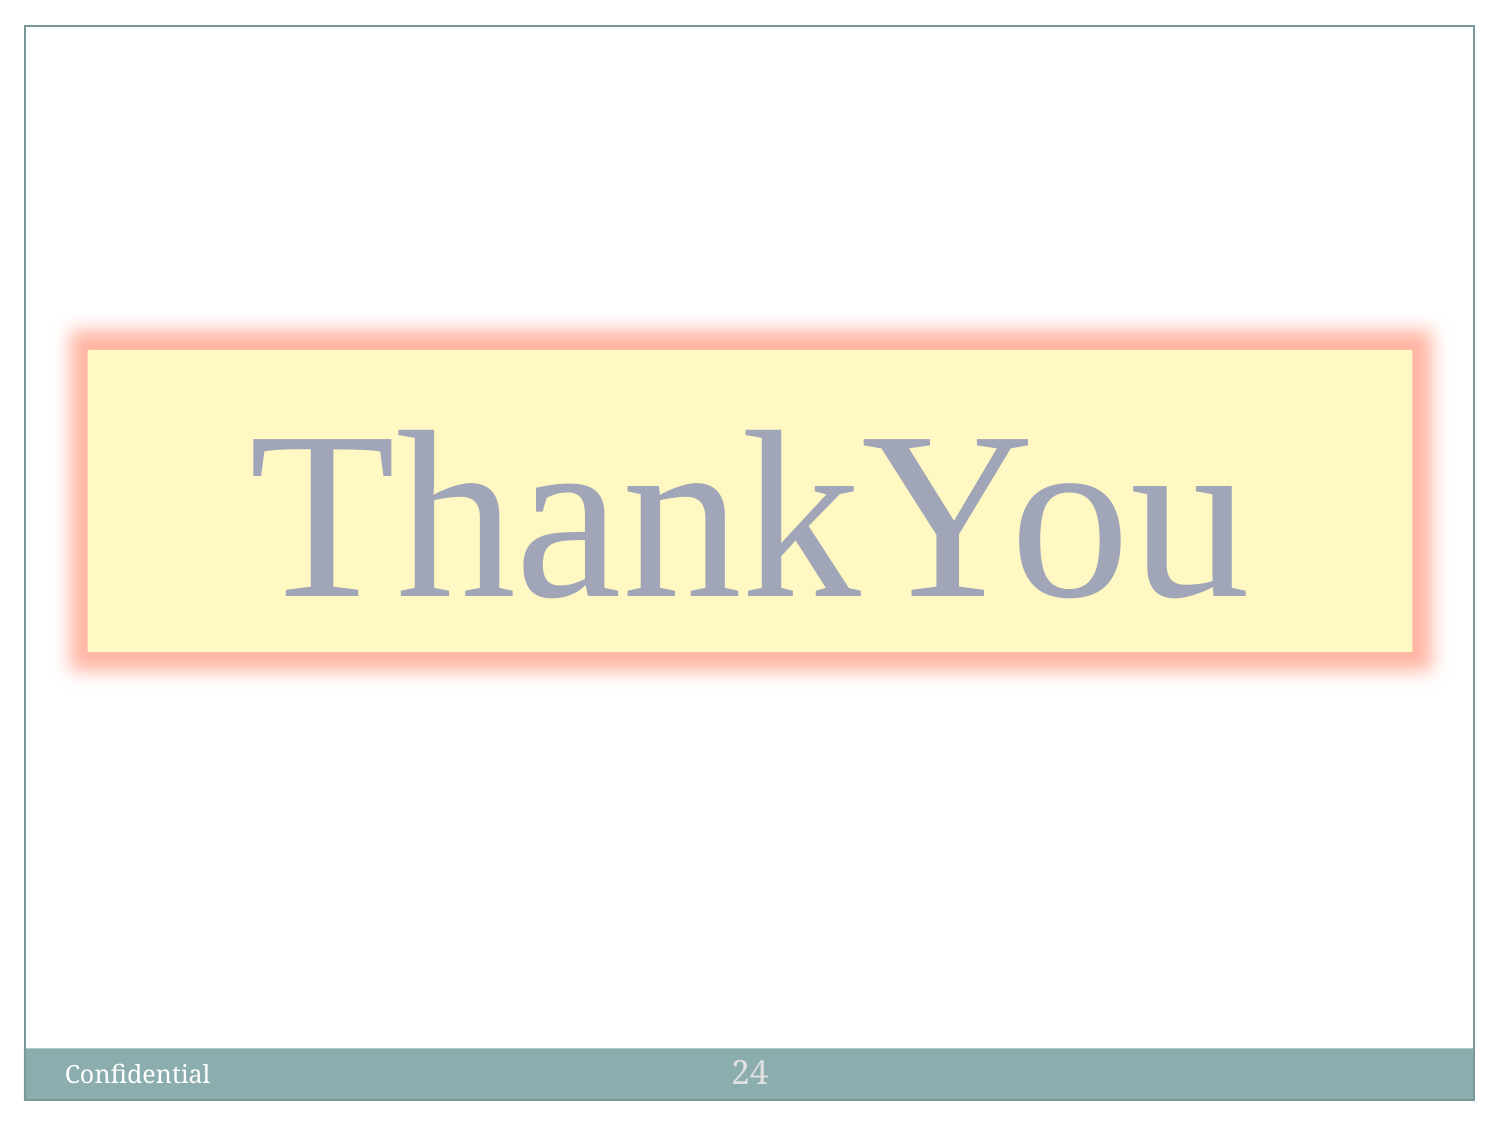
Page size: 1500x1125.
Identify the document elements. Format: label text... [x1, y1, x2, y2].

slide_number 24 [699, 1037, 800, 1110]
text_box ThankYou [87, 349, 1413, 653]
footer Confidential [50, 1051, 638, 1112]
